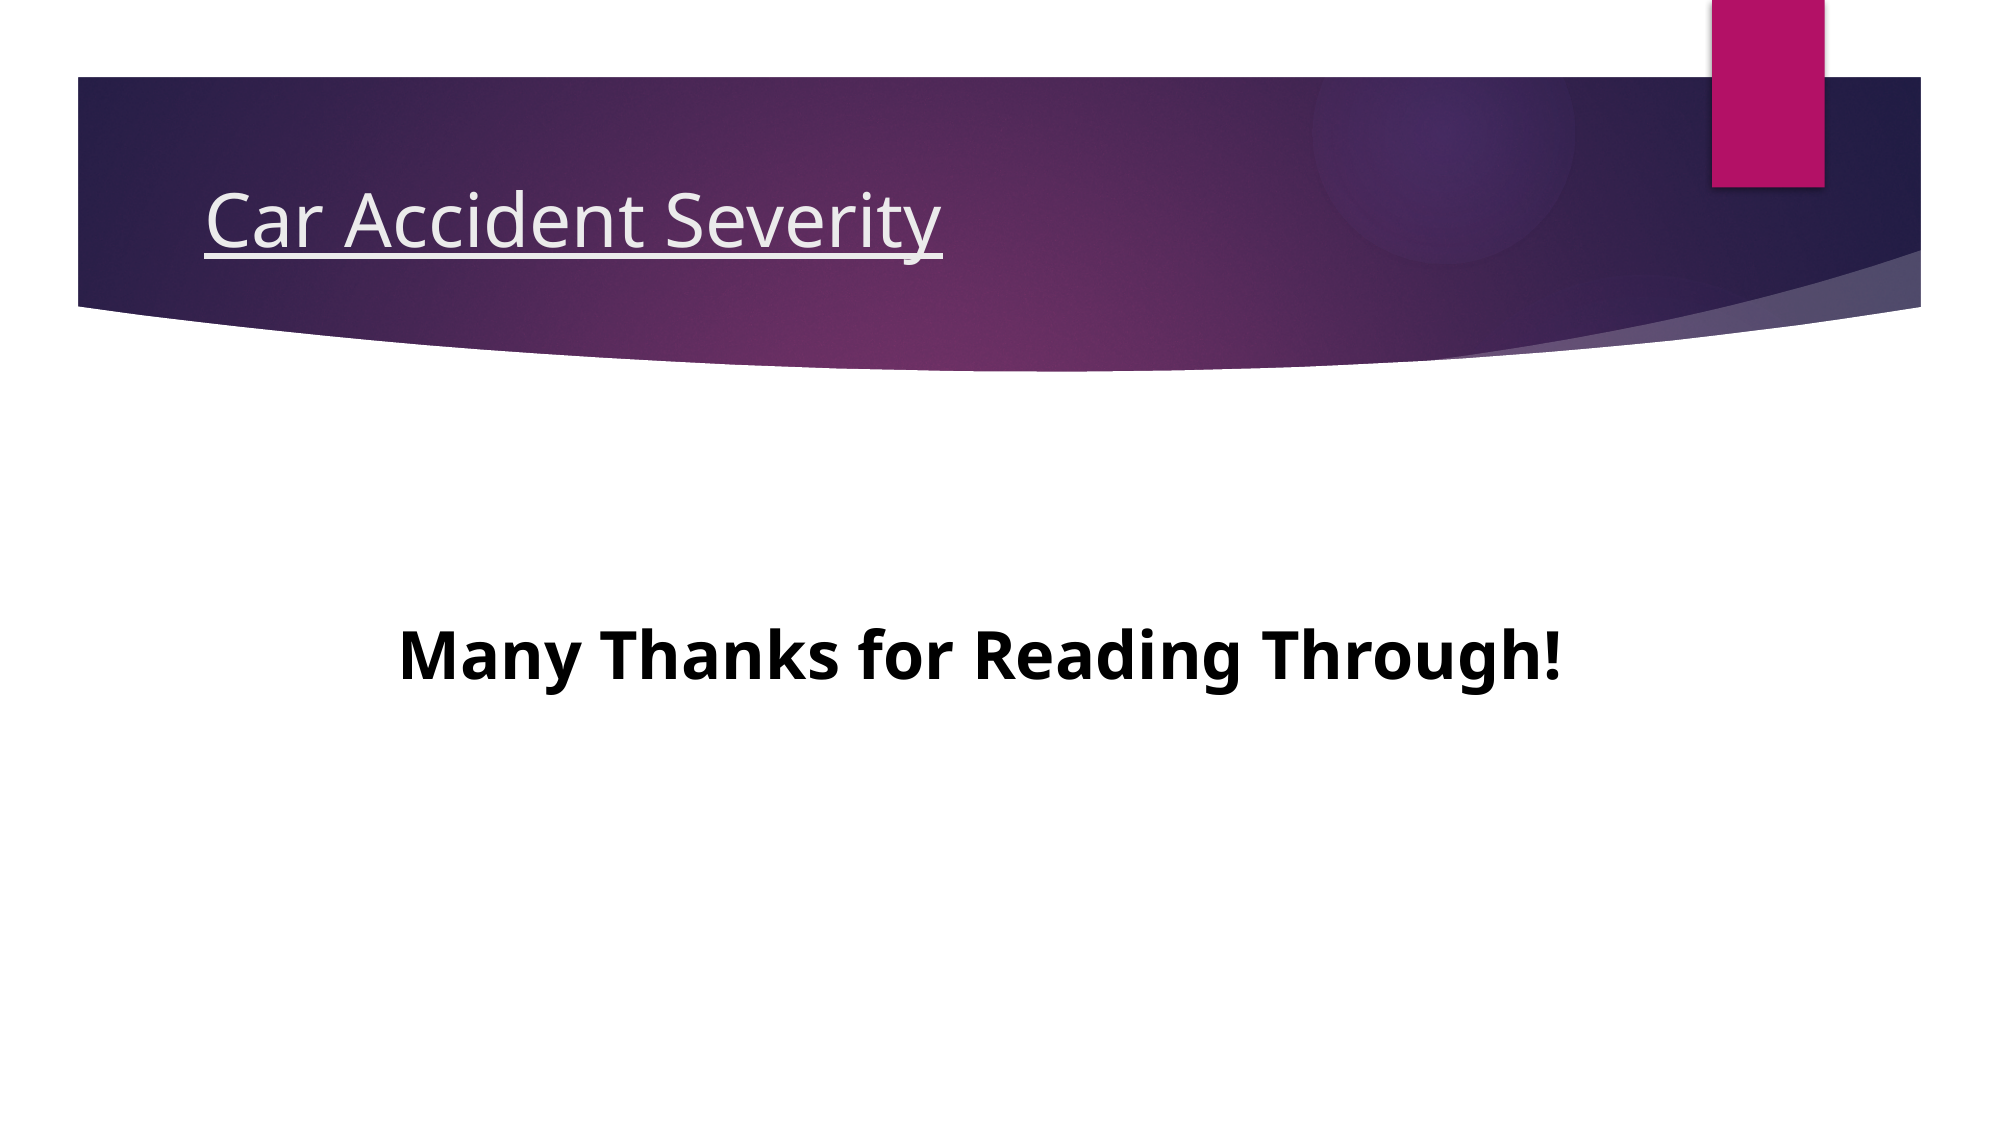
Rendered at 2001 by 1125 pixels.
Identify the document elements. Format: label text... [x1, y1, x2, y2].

list Many Thanks for Reading Through! [115, 504, 1846, 803]
title Car Accident Severity [189, 159, 1627, 276]
